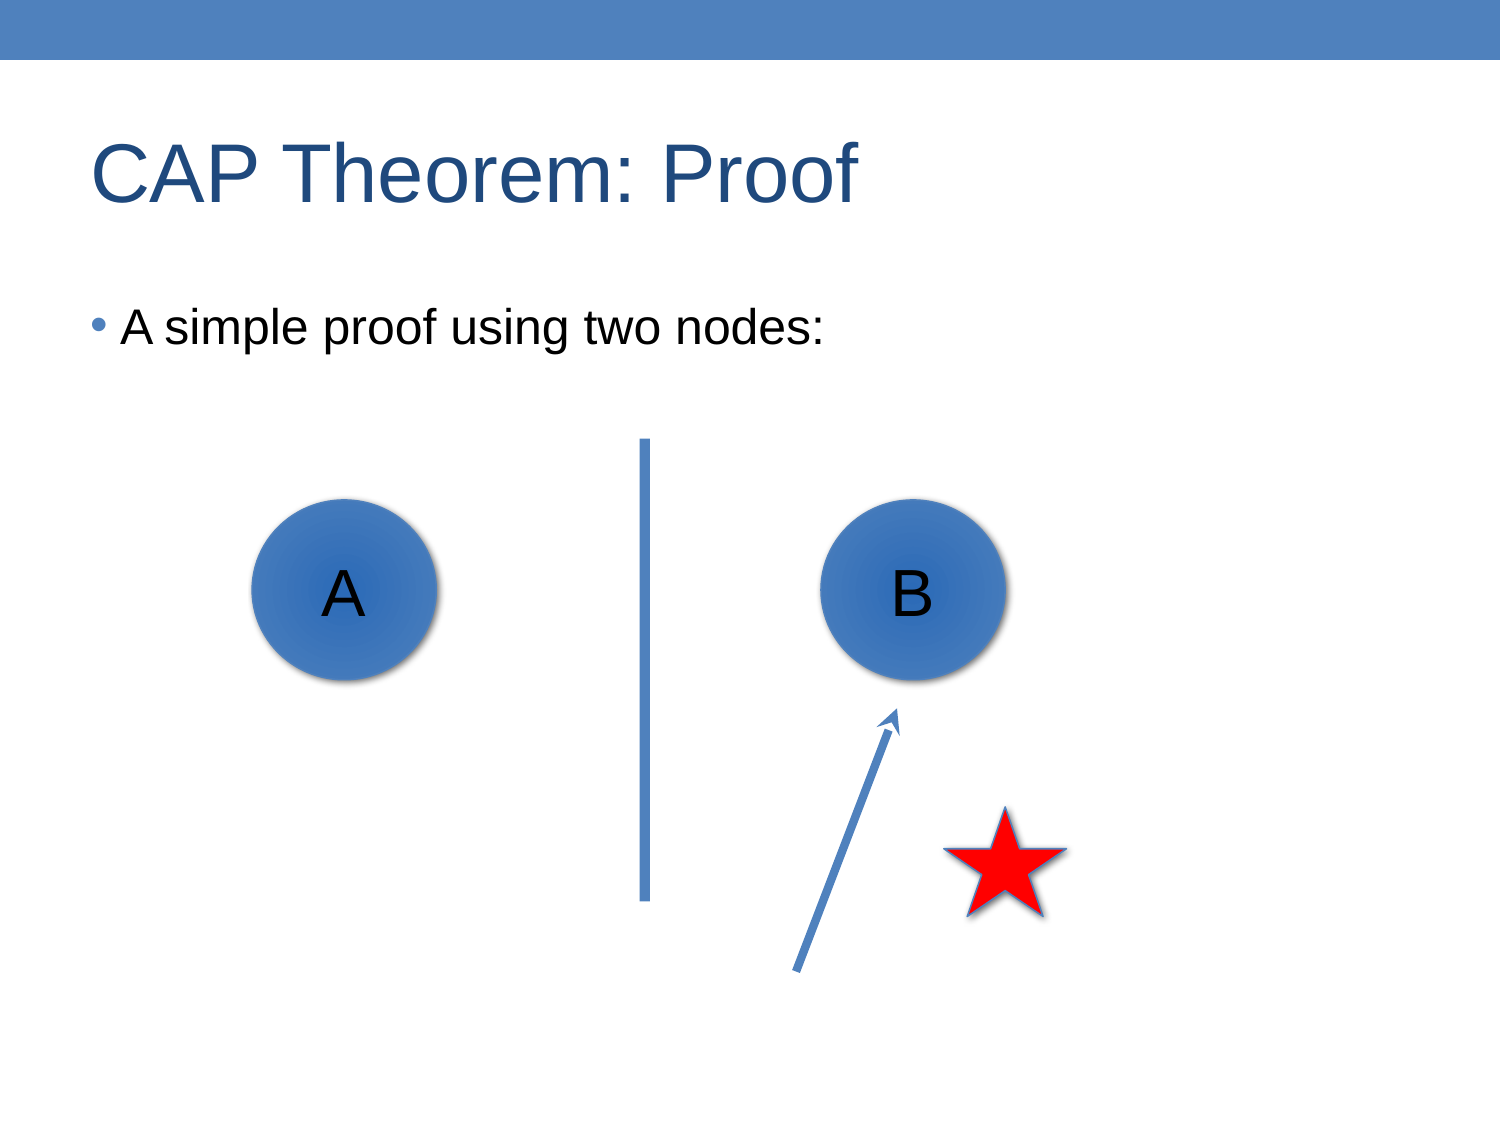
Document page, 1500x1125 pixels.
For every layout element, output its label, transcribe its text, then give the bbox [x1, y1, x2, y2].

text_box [795, 708, 898, 972]
text_box [943, 806, 1067, 917]
text_box A [252, 499, 437, 680]
title CAP Theorem: Proof [75, 87, 1425, 250]
text_box B [820, 499, 1006, 680]
list A simple proof using two nodes: [75, 286, 1281, 424]
